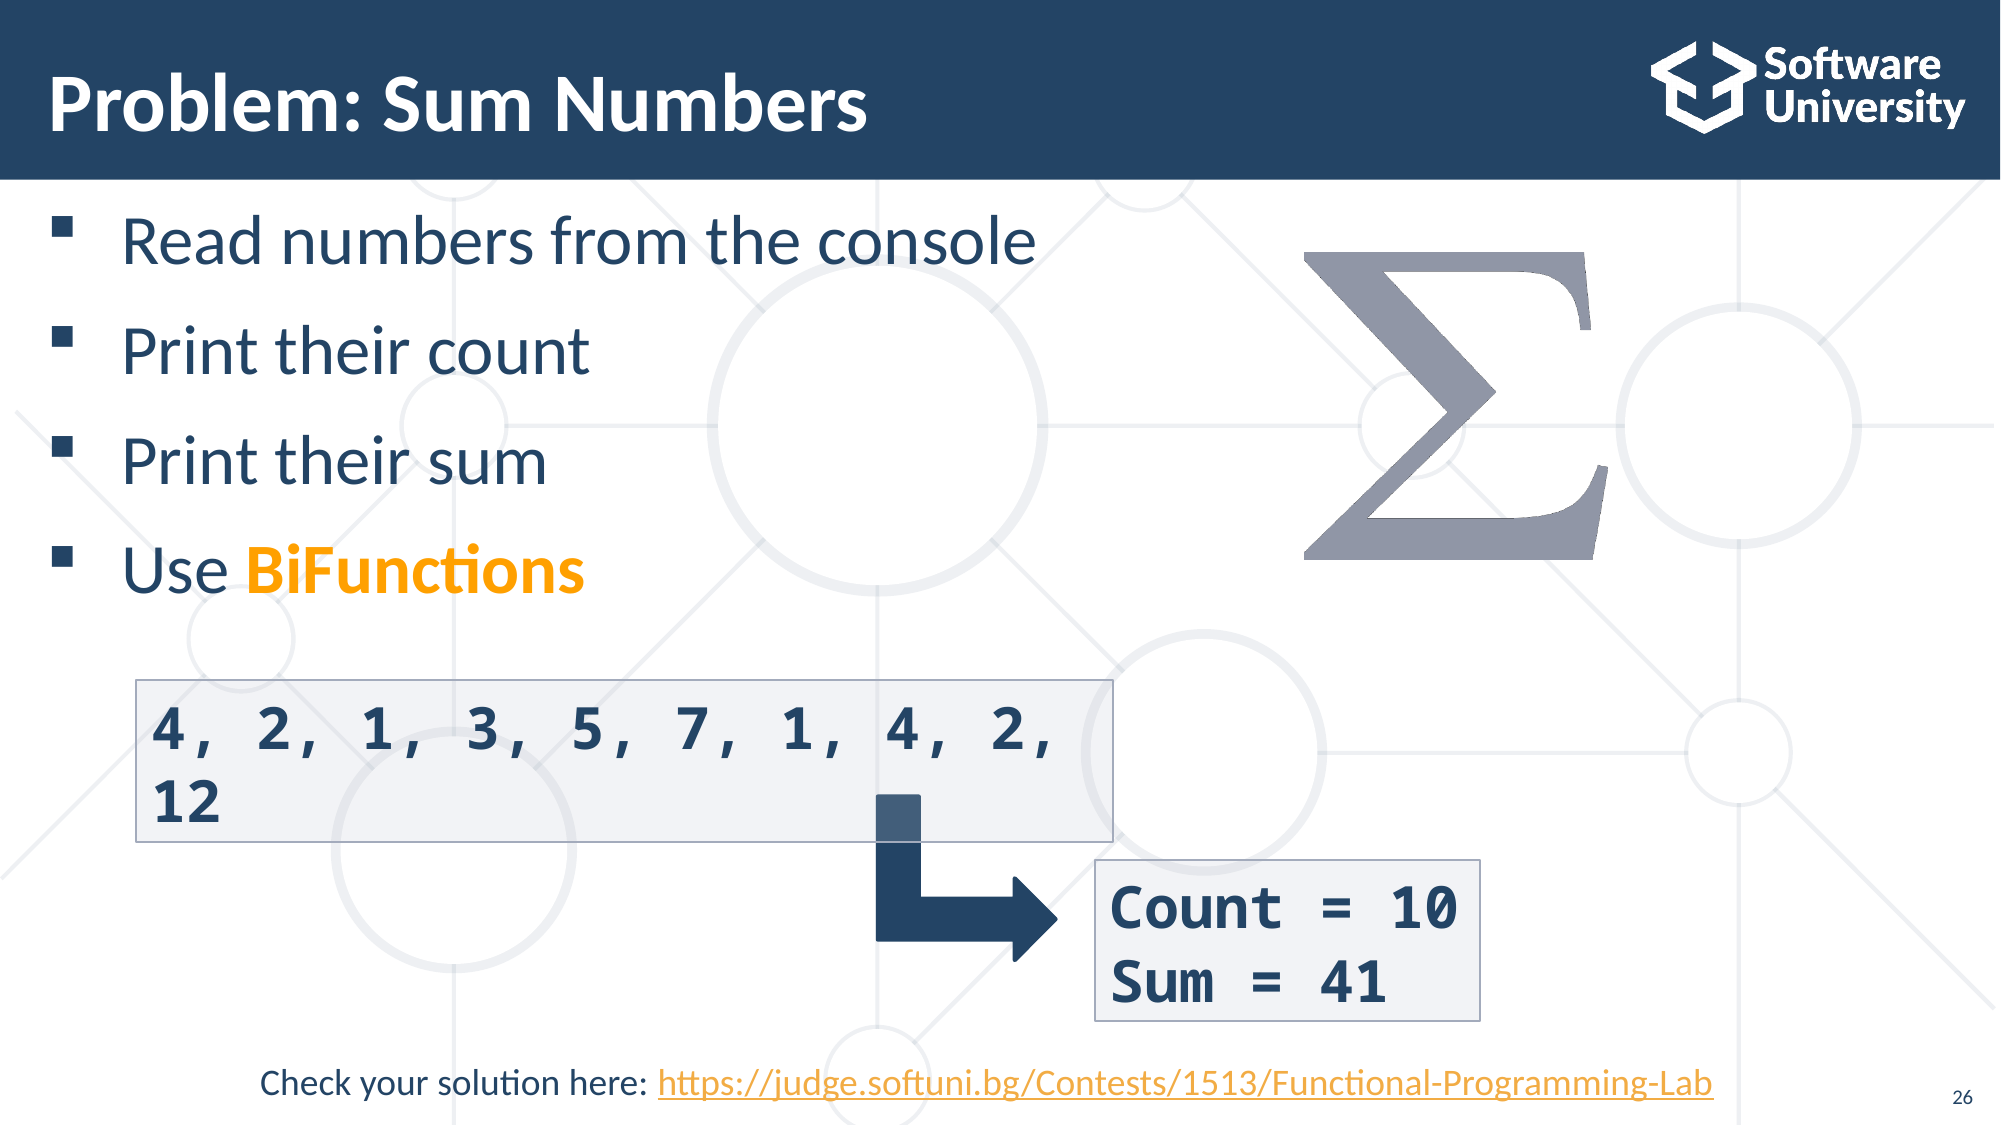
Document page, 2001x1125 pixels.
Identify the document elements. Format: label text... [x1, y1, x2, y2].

slide_number 26 [1927, 1067, 1989, 1117]
text_box Check your solution here: https://judge.softuni.bg/Contests/1513/Functional-Programming-Lab [118, 1050, 1856, 1111]
text_box Count = 10 Sum = 41 [1095, 859, 1481, 1022]
picture [1303, 251, 1608, 560]
title Problem: Sum Numbers [31, 6, 1603, 189]
text_box 4, 2, 1, 3, 5, 7, 1, 4, 2, 12 [136, 679, 1114, 842]
picture [1651, 41, 1966, 134]
text_box Read numbers from the console Print their count Print their sum Use BiFunctions [31, 186, 1968, 1100]
text_box [875, 842, 1058, 963]
